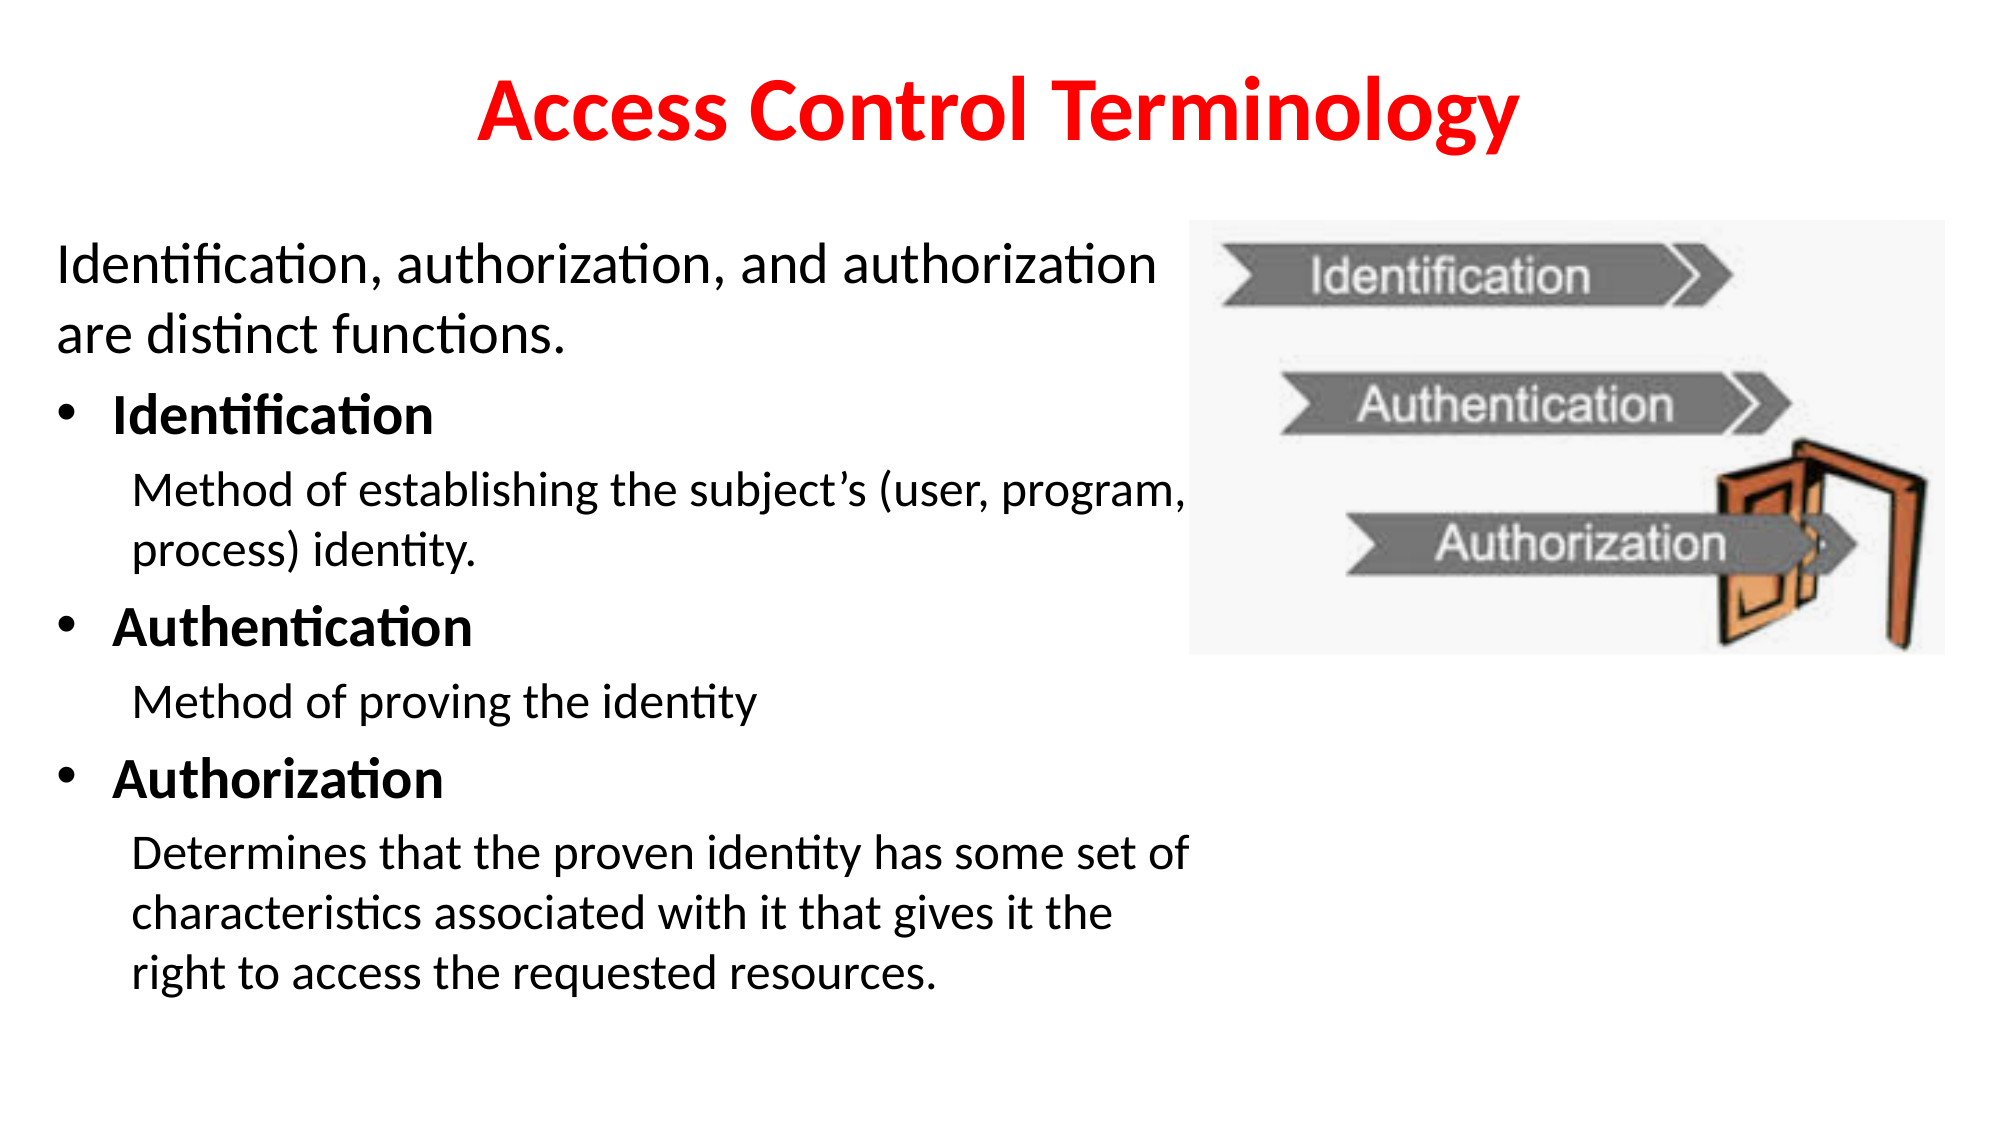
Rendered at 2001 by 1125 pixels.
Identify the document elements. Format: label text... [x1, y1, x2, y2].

list Identification, authorization, and authorization are distinct functions. Identification Method of establishing the subject’s (user, program, process) identity. Authentication Method of proving the identity Authorization Determines that the proven identity has some set of characteristics associated with it that gives it the right to access the requested resources. [41, 217, 1235, 1069]
title Access Control Terminology [99, 39, 1900, 169]
picture [1189, 220, 1945, 658]
